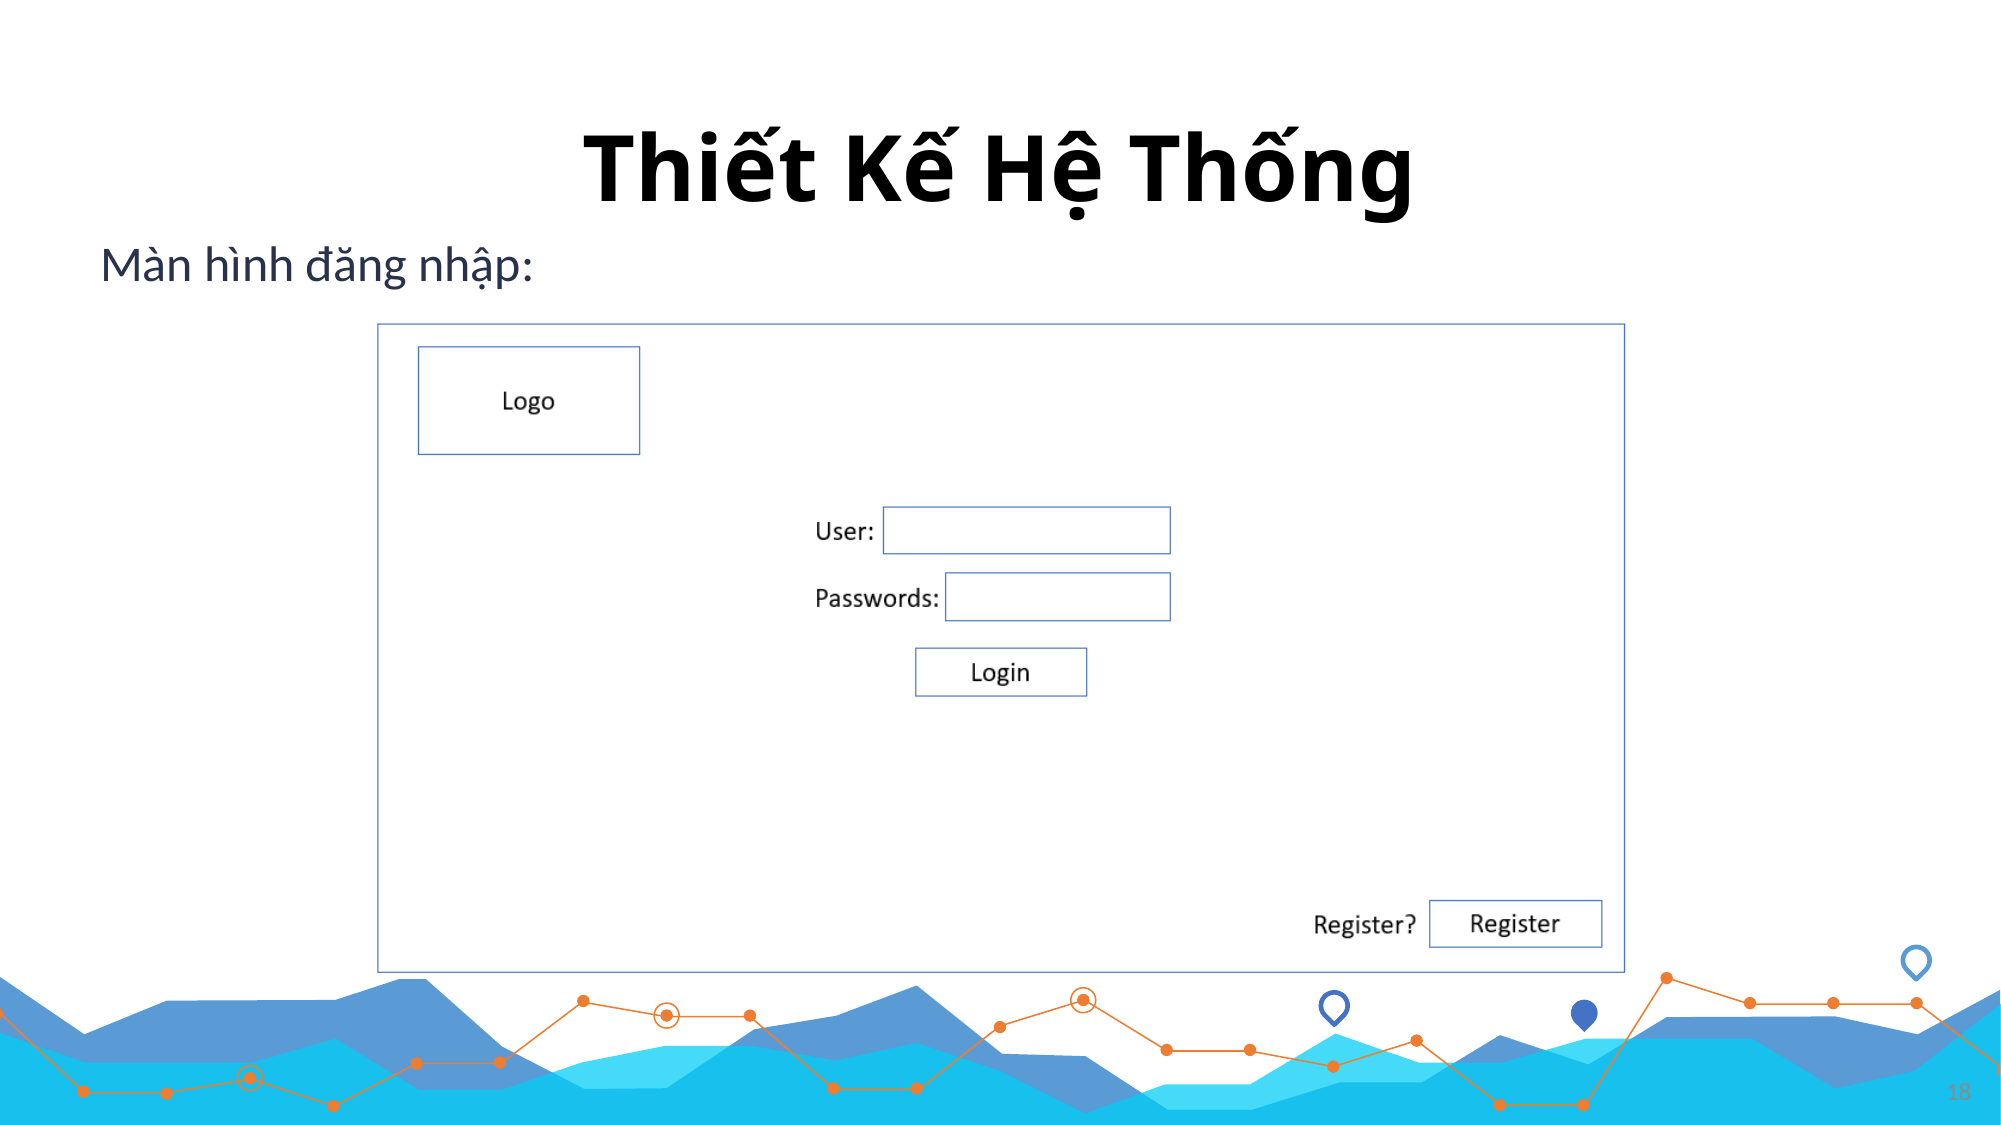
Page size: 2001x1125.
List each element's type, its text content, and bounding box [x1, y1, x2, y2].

list Màn hình đăng nhập: [80, 217, 767, 358]
picture [369, 314, 1631, 979]
slide_number 18 [1871, 1055, 1992, 1125]
title Thiết Kế Hệ Thống [234, 84, 1766, 242]
